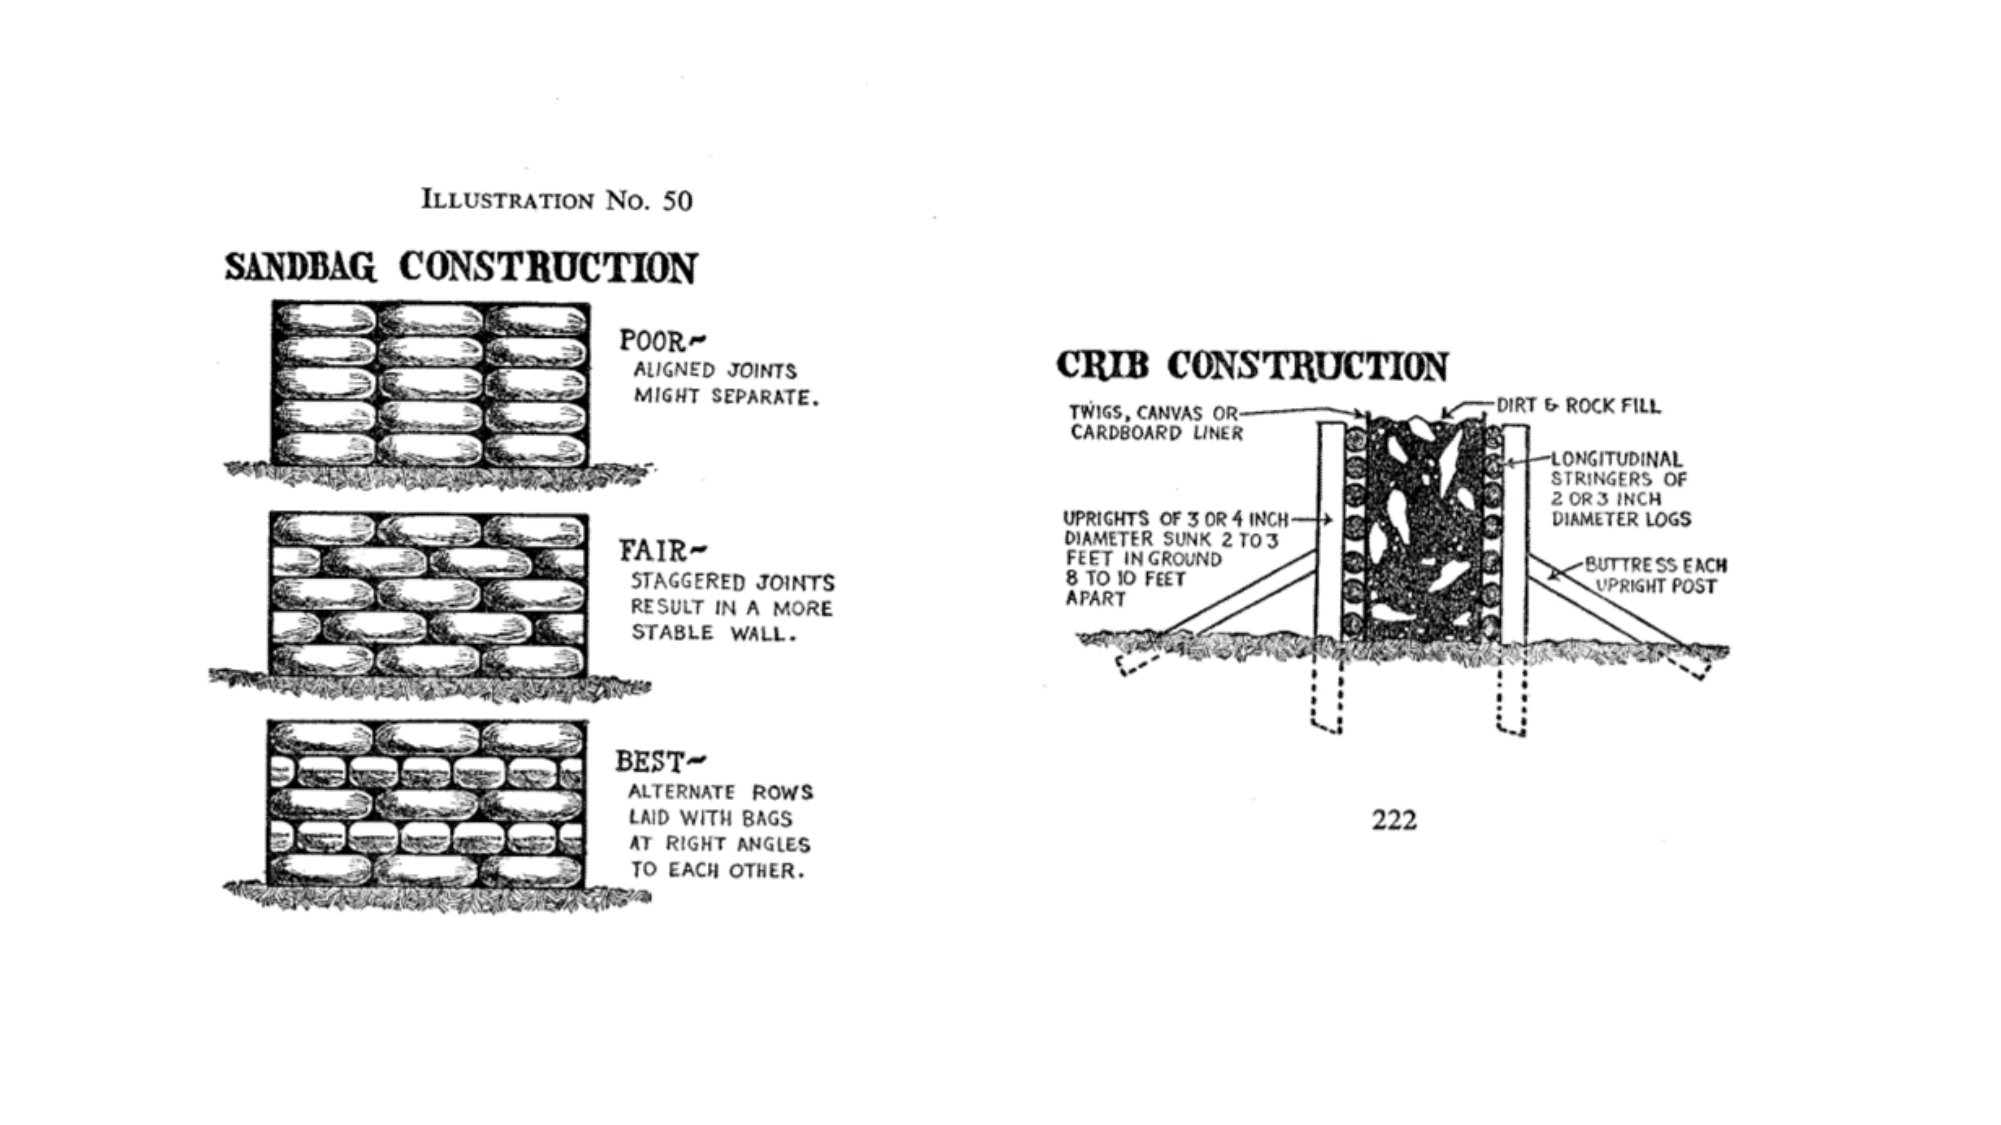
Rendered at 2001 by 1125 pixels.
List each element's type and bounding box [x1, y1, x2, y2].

picture [999, 345, 1791, 846]
picture [157, 56, 949, 927]
